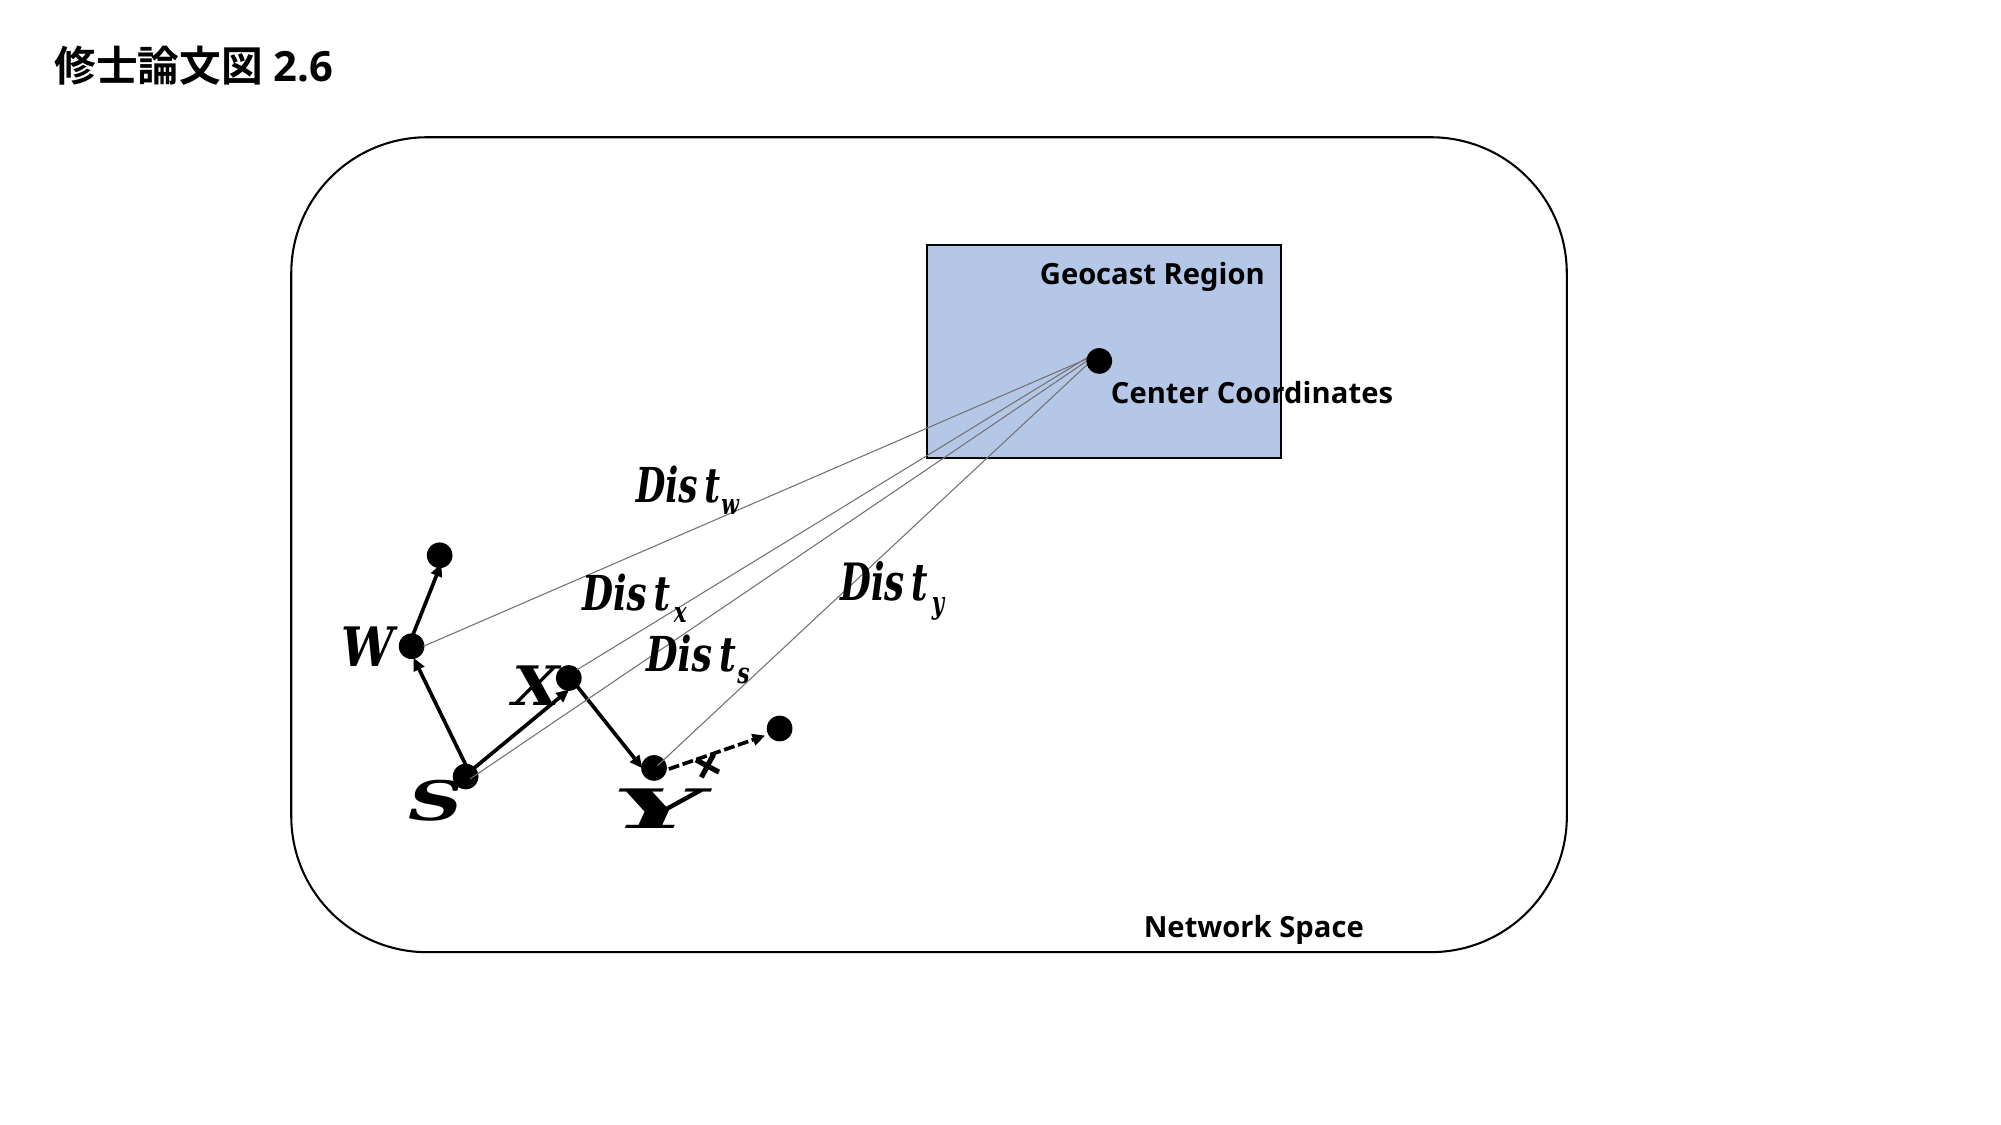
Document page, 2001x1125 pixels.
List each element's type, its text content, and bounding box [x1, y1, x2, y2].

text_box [291, 137, 1567, 953]
text_box 修士論文図2.6 [39, 32, 348, 98]
